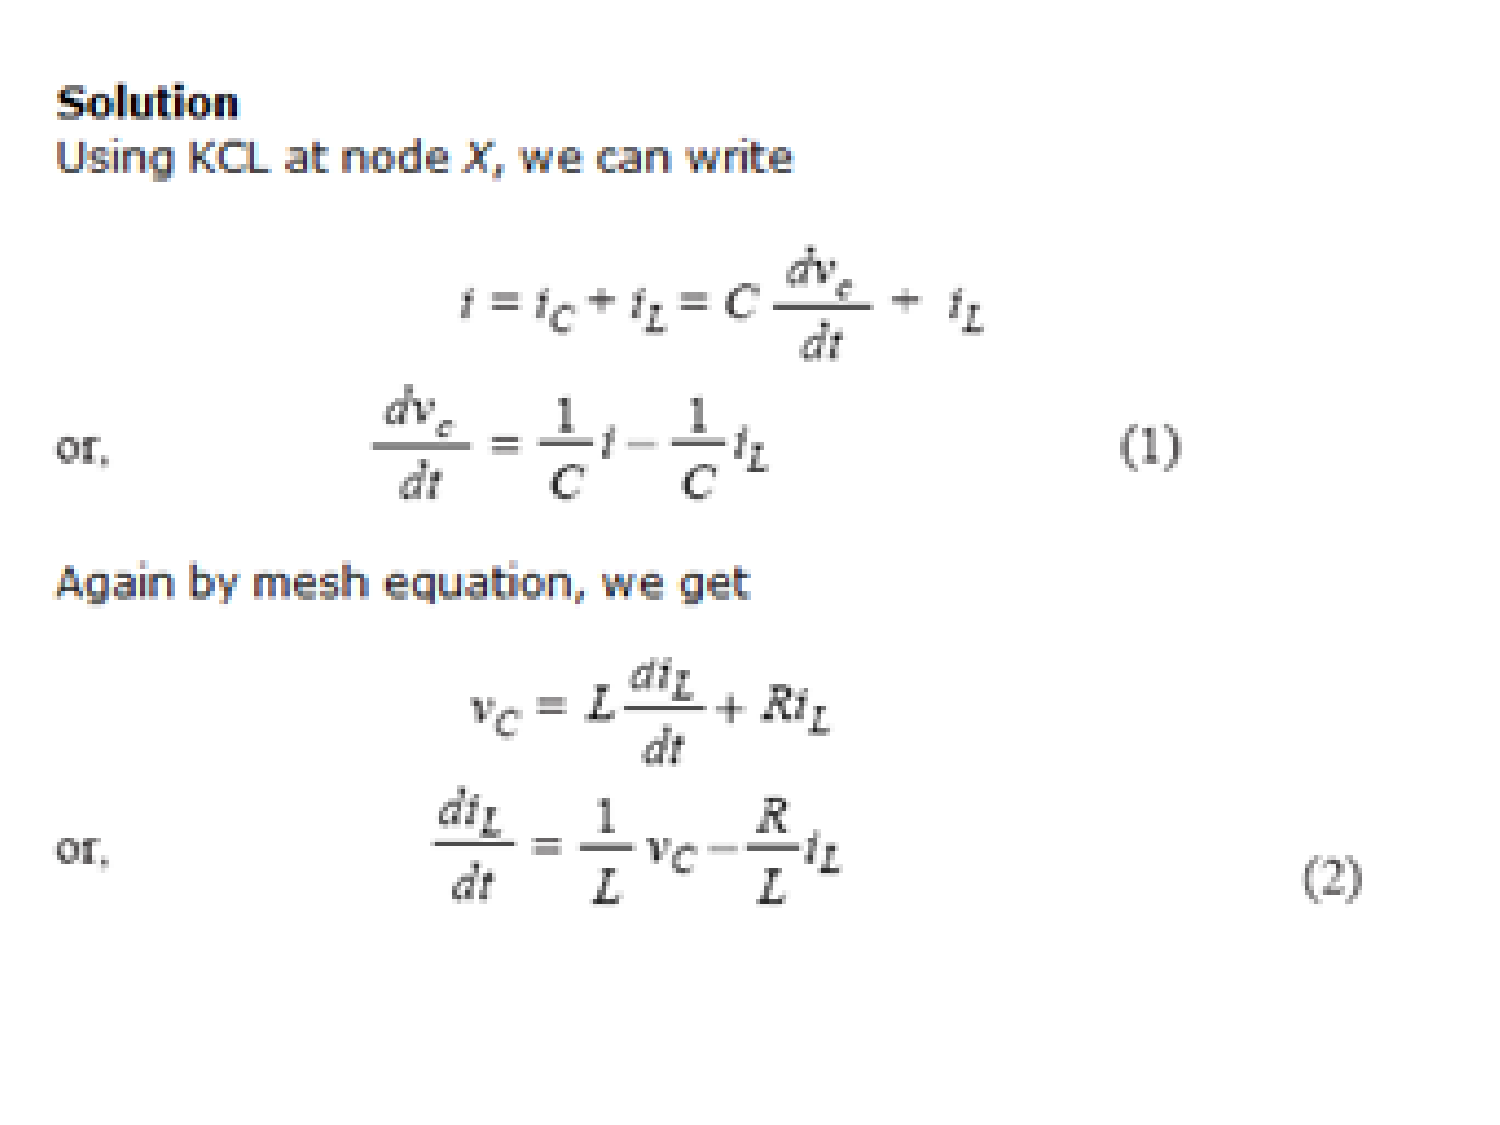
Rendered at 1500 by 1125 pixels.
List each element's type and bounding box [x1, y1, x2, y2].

picture [0, 46, 1389, 927]
